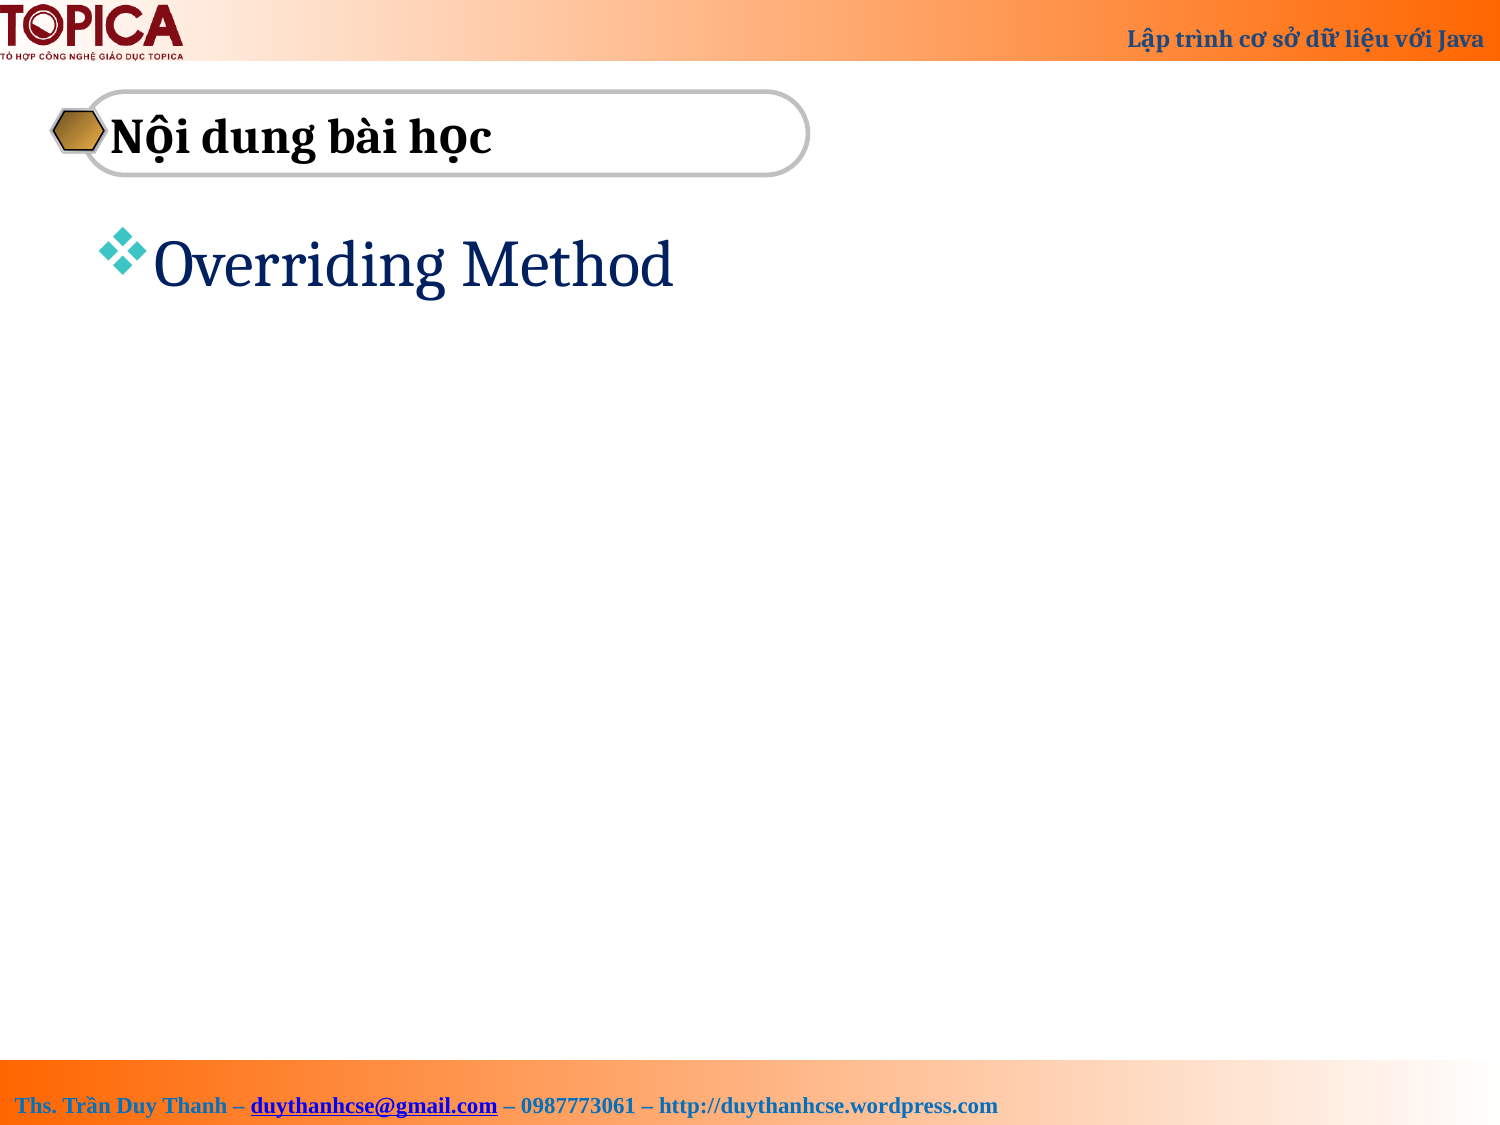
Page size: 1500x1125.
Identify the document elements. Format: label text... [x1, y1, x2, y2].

text_box Overriding Method [78, 212, 1429, 863]
picture [0, 4, 183, 61]
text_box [49, 91, 809, 176]
